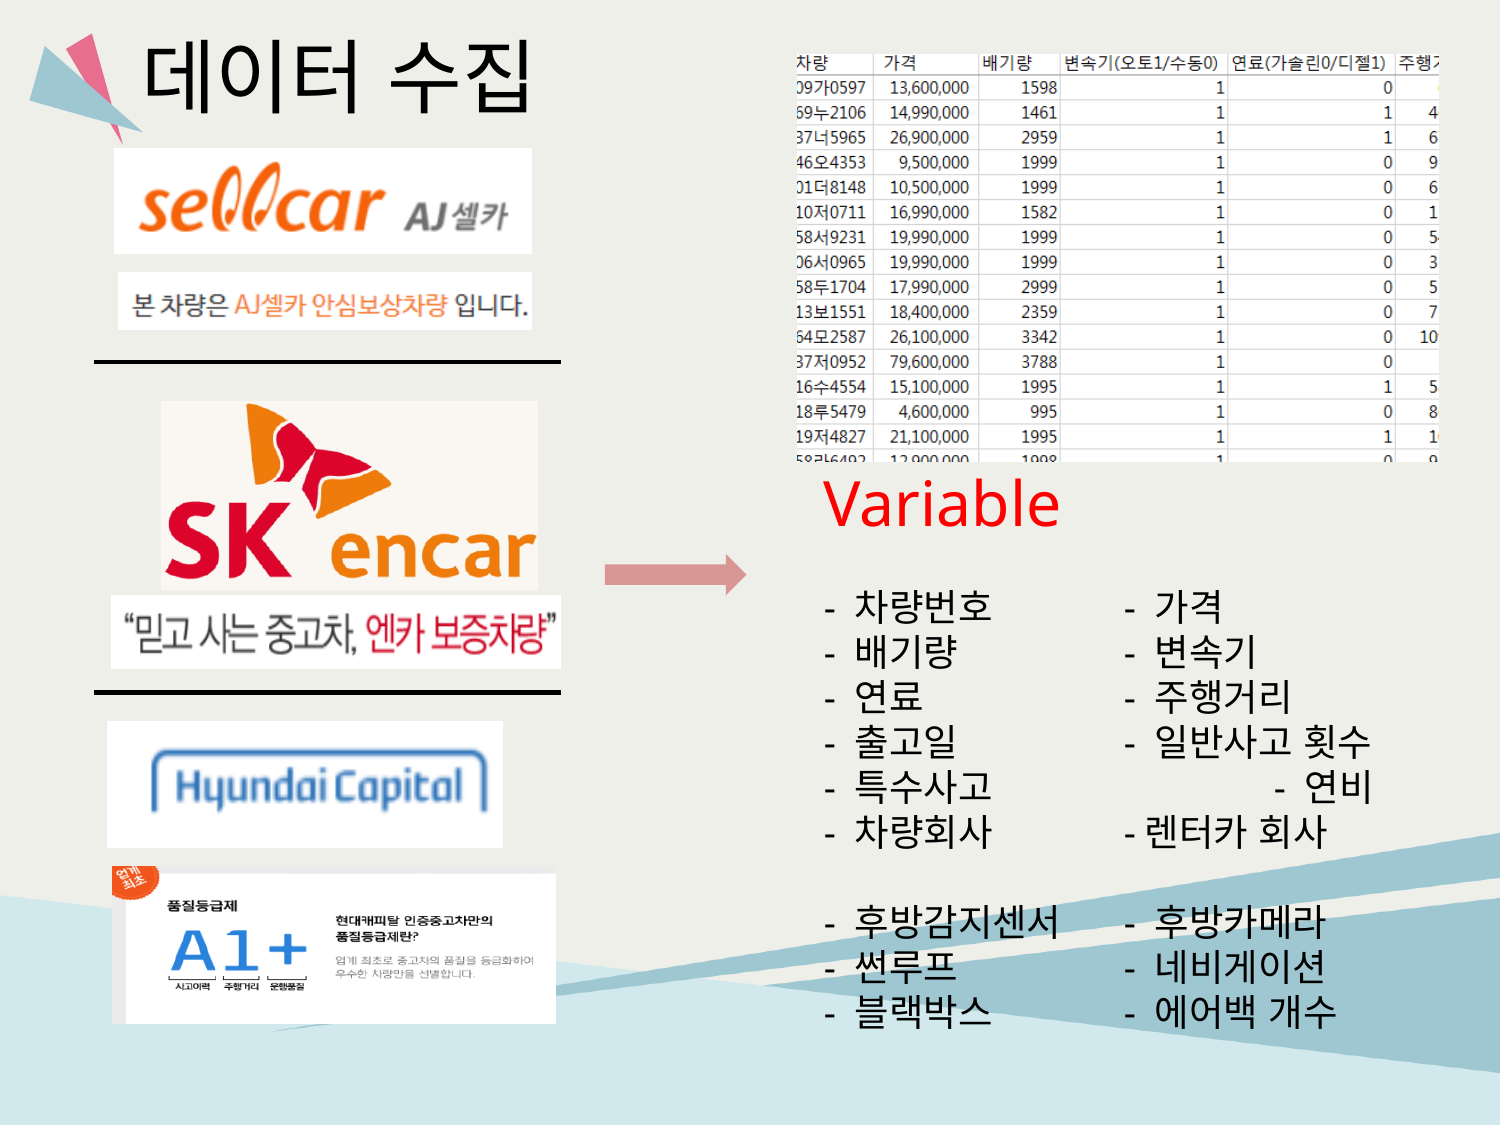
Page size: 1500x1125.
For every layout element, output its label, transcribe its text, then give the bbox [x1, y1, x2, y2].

text_box 데이터 수집 [126, 19, 553, 132]
picture [0, 0, 1500, 1125]
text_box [34, 33, 154, 146]
text_box Variable - 차량번호 - 가격 - 배기량 - 변속기 - 연료 - 주행거리 - 출고일 - 일반사고 횟수 - 특수사고 - 연비 - 차량회사 -렌터카 회사 - 후방감지센서 - 후방카메라 - 썬루프 - 네비게이션 - 블랙박스 - 에어백 개수 [809, 470, 1412, 1041]
text_box [602, 552, 749, 598]
